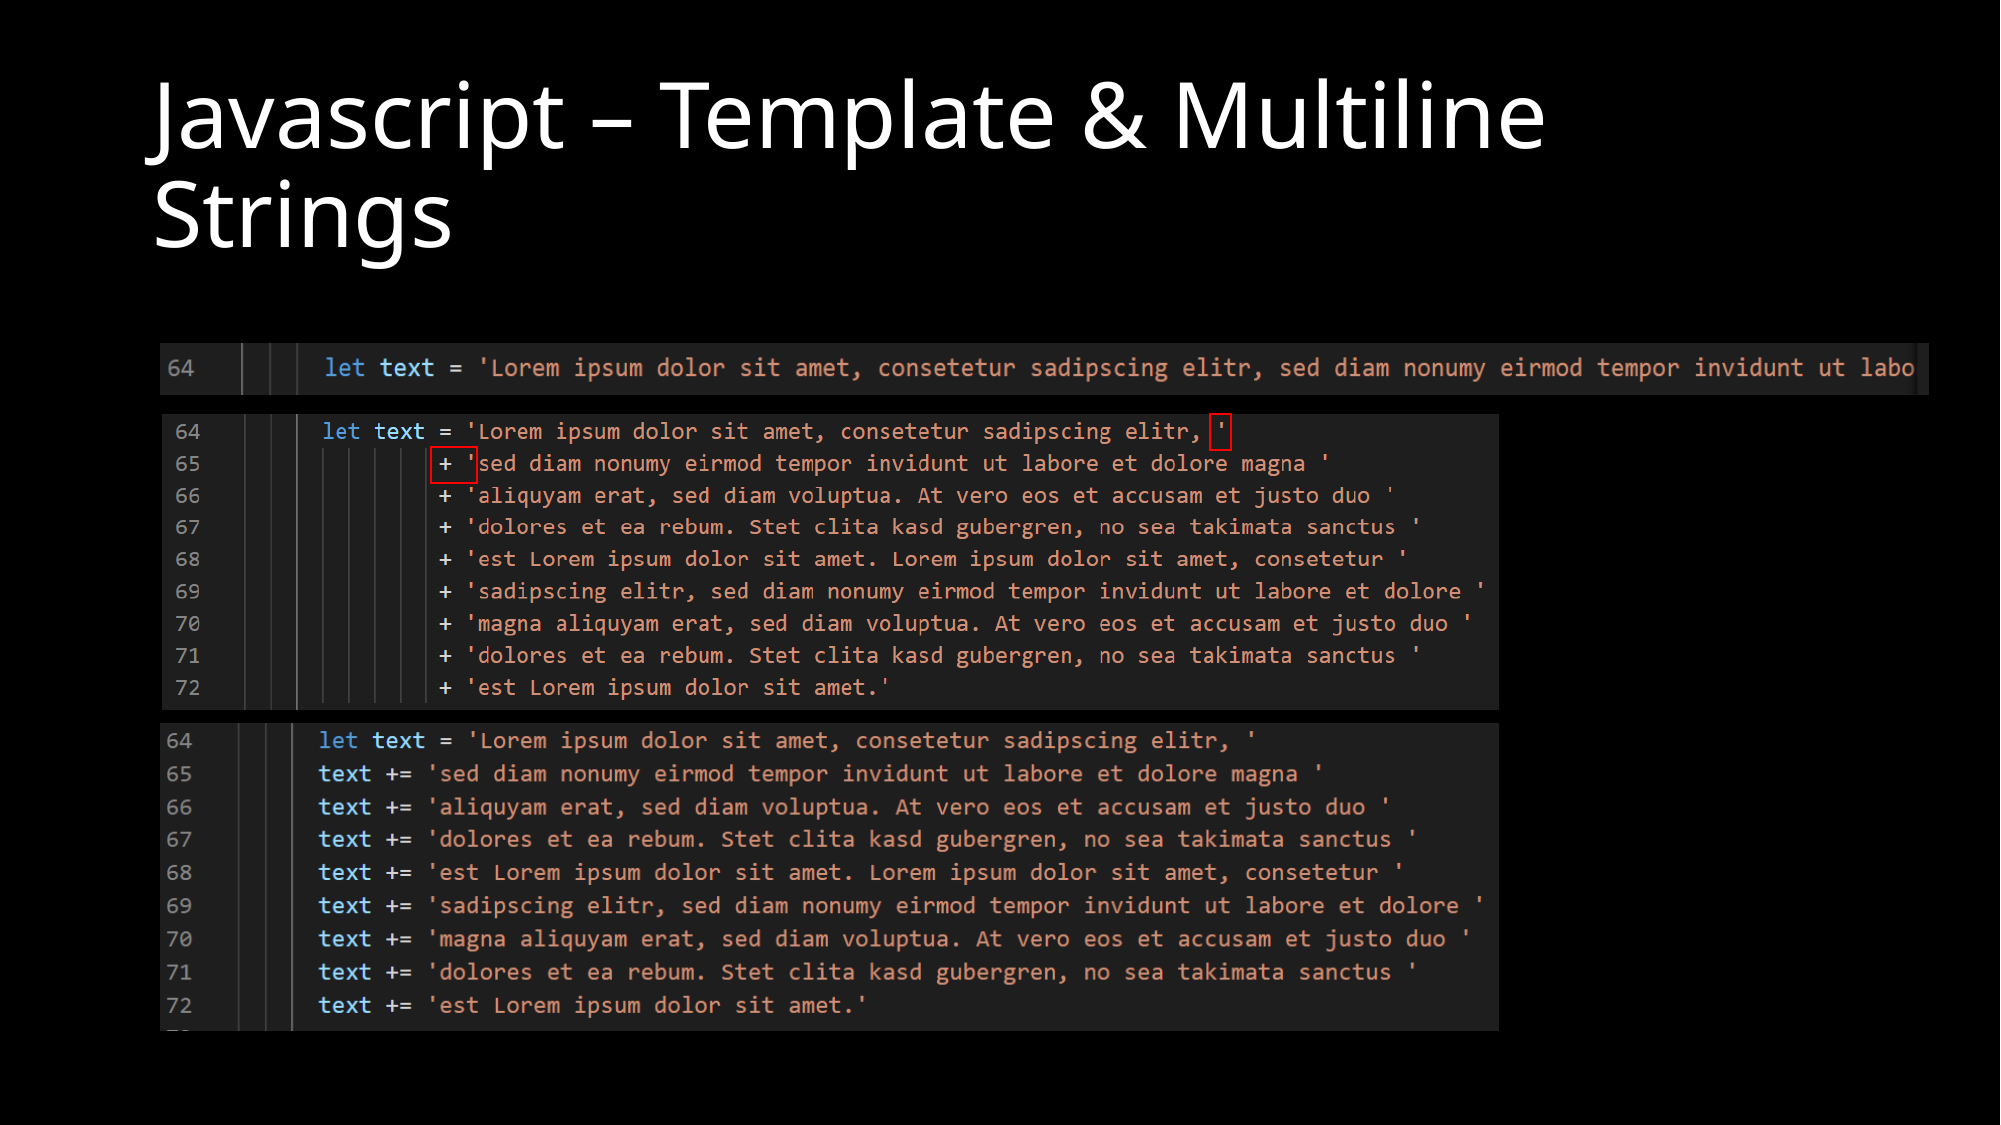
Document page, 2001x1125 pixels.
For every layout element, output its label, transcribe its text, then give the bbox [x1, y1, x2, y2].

picture [162, 414, 1499, 710]
title Javascript – Template & Multiline Strings [137, 59, 1863, 278]
picture [160, 343, 1929, 395]
picture [160, 723, 1499, 1031]
